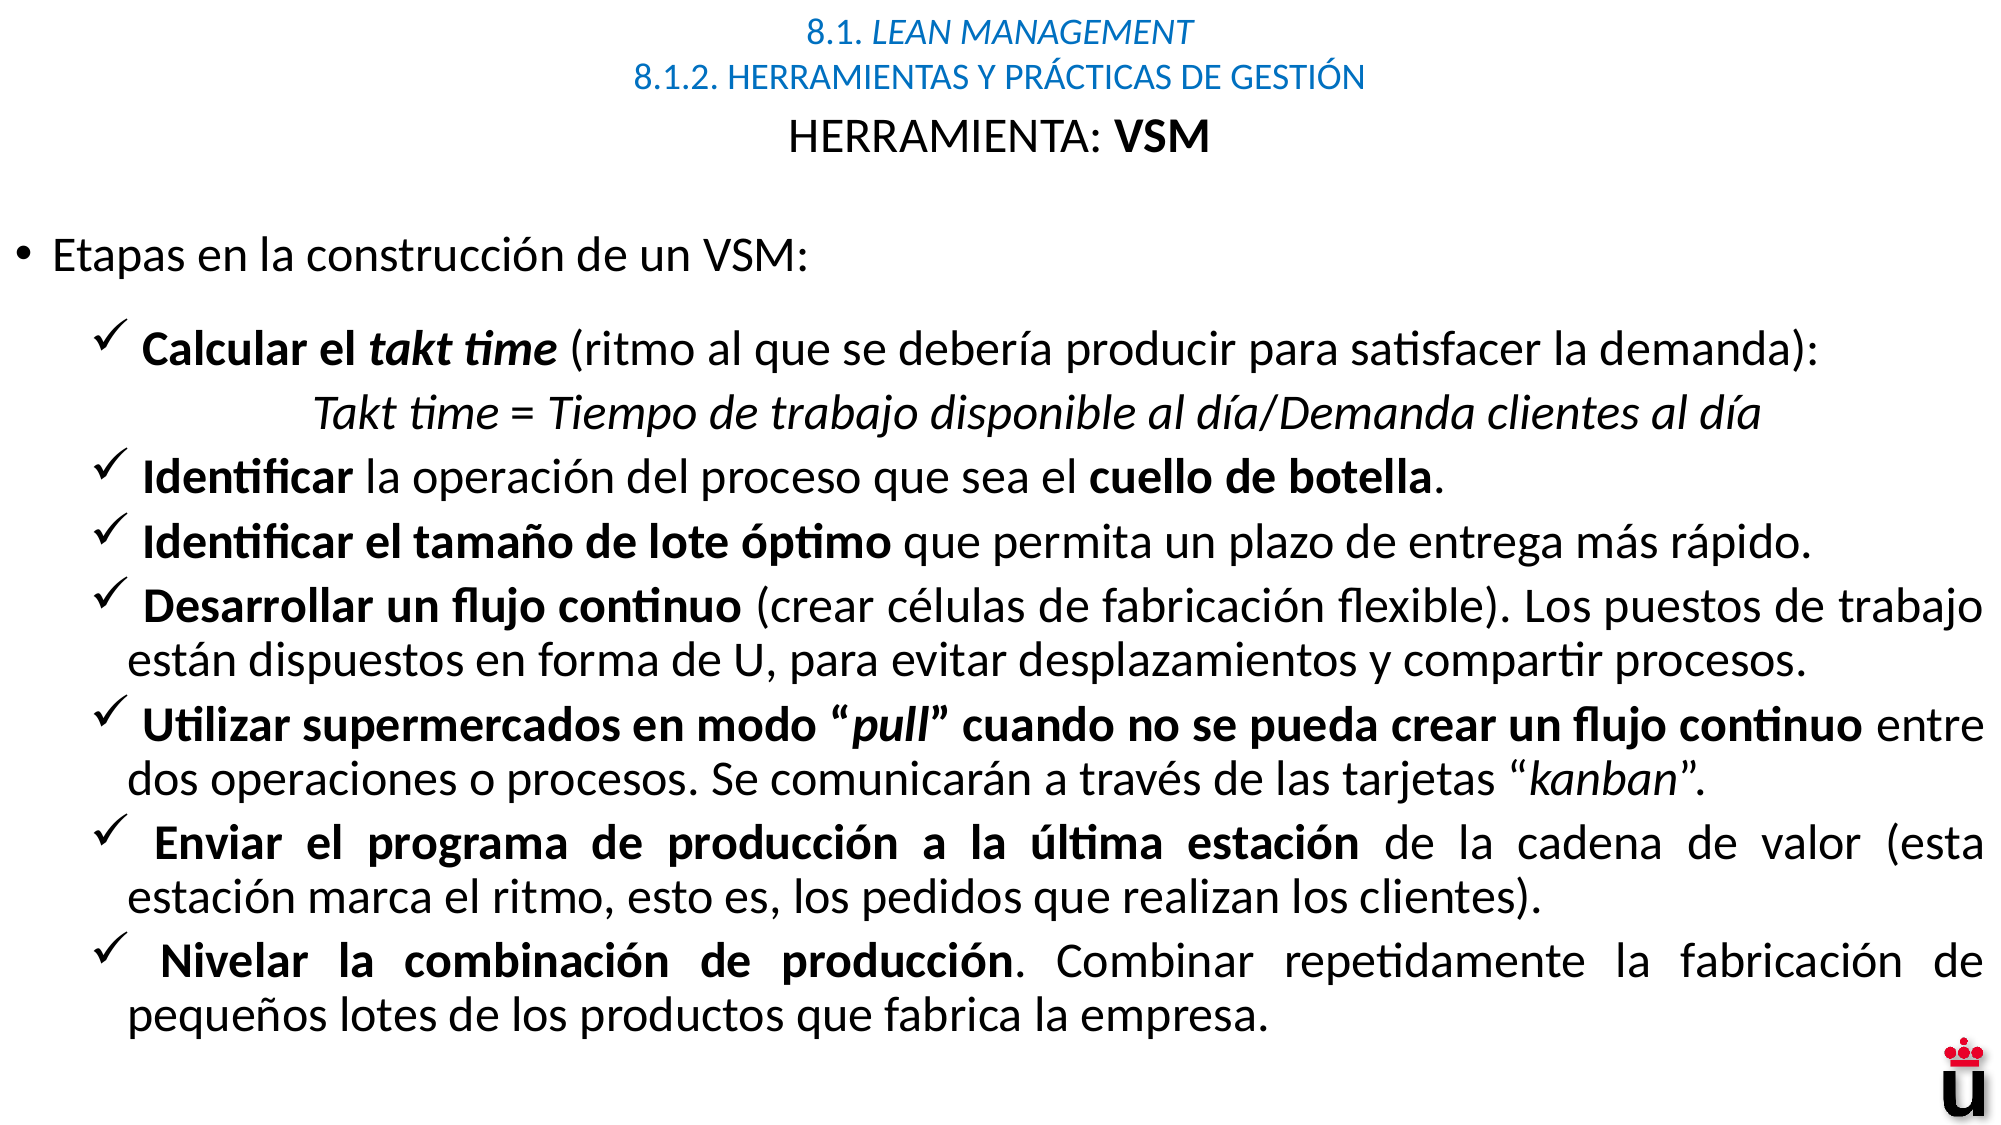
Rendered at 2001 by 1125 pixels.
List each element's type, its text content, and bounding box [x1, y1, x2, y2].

text_box 8.1.2. HERRAMIENTAS Y PRÁCTICAS DE GESTIÓN [0, 44, 2000, 105]
picture [1918, 1031, 2000, 1125]
text_box HERRAMIENTA: VSM Etapas en la construcción de un VSM: Calcular el takt time (ritmo al que se debería producir para satisfacer la demanda): Takt time = Tiempo de trabajo disponible al día/Demanda clientes al día Identificar la operación del proceso que sea el cuello de botella. Identificar el tamaño de lote óptimo que permita un plazo de entrega más rápido. Desarrollar un flujo continuo (crear células de fabricación flexible). Los puestos de trabajo están dispuestos en forma de U, para evitar desplazamientos y compartir procesos. Utilizar supermercados en modo “pull” cuando no se pueda crear un flujo continuo entre dos operaciones o procesos. Se comunicarán a través de las tarjetas “kanban”. Enviar el programa de producción a la última estación de la cadena de valor (esta estación marca el ritmo, esto es, los pedidos que realizan los clientes). Nivelar la combinación de producción. Combinar repetidamente la fabricación de pequeños lotes de los productos que fabrica la empresa. [0, 105, 2000, 845]
text_box 8.1. LEAN MANAGEMENT [0, 0, 2000, 44]
